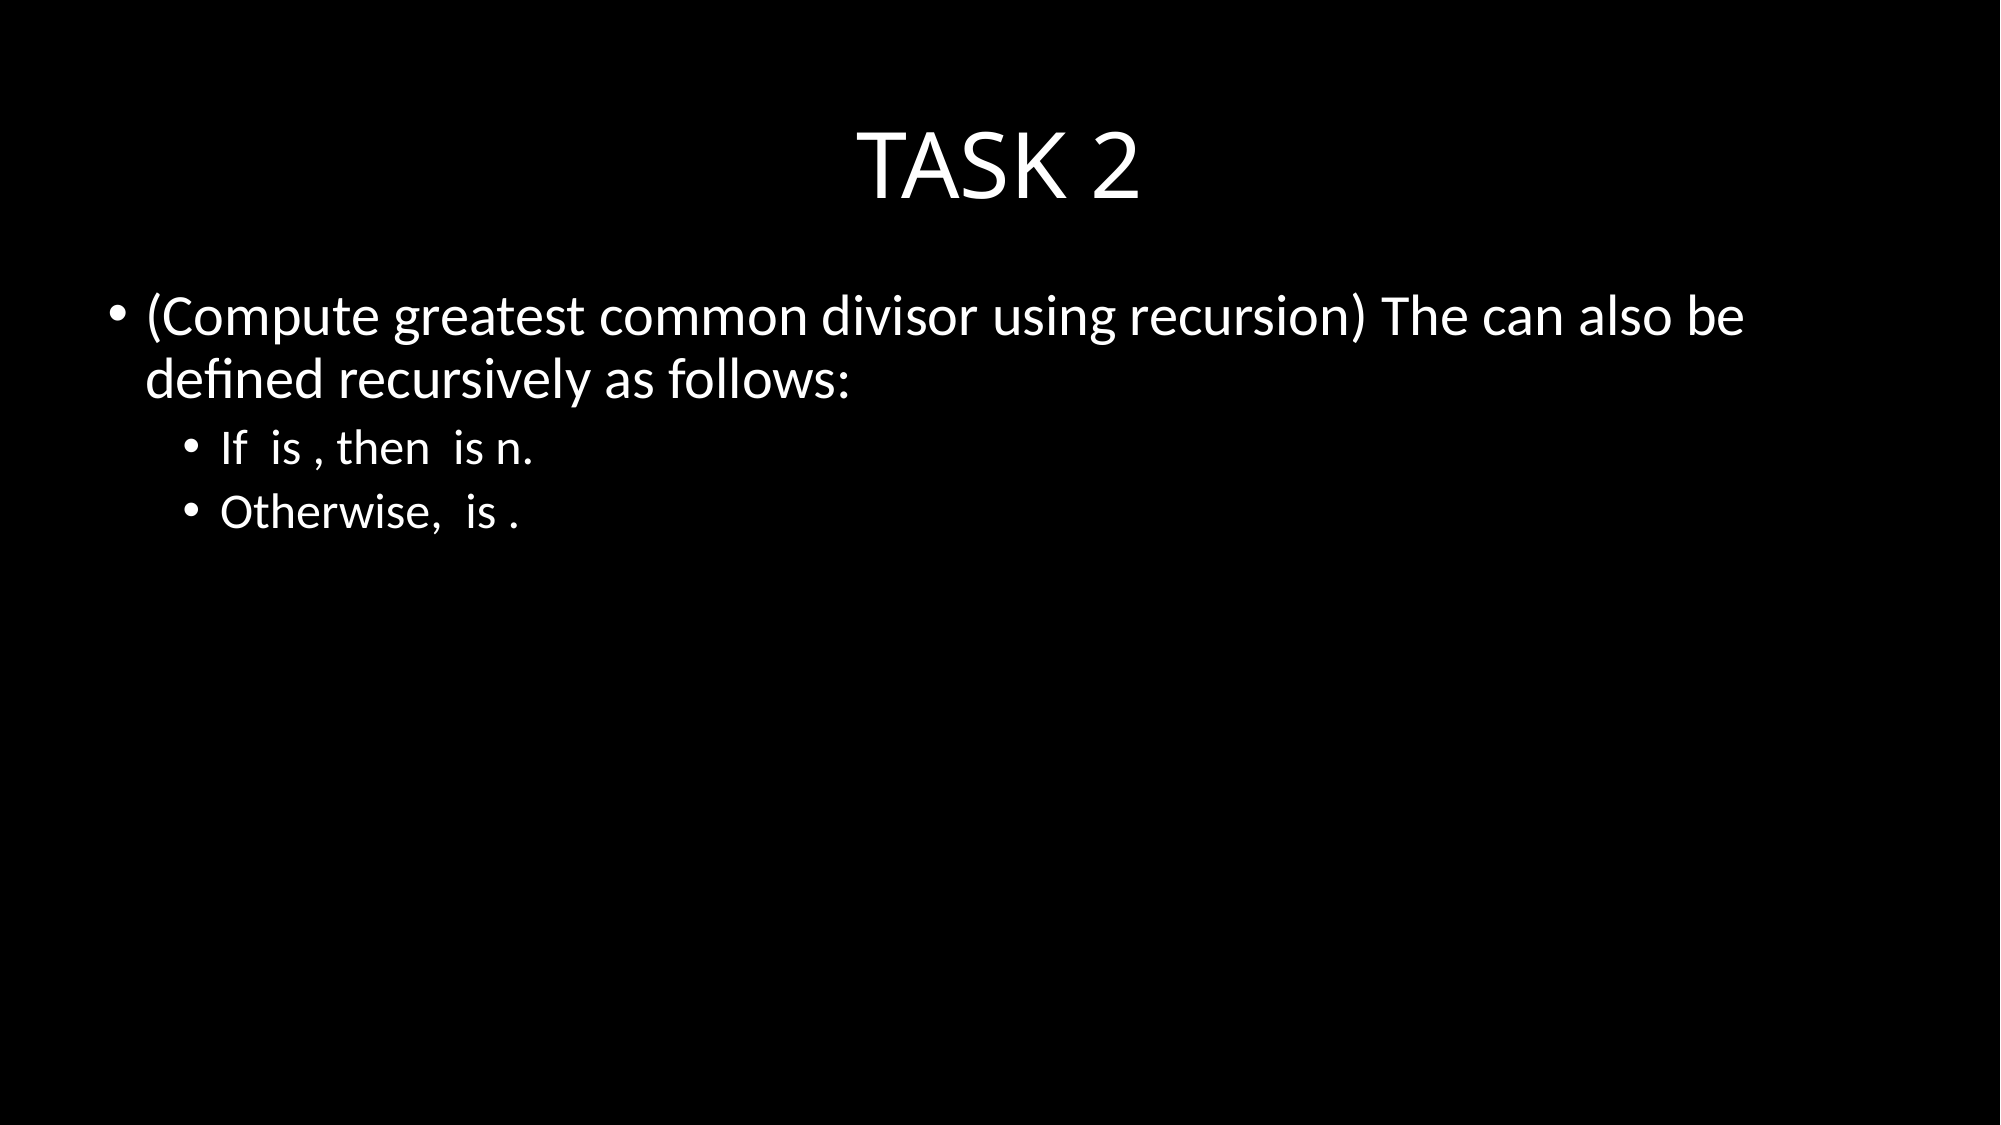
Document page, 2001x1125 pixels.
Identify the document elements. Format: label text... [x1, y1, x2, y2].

title TASK 2 [137, 59, 1863, 278]
